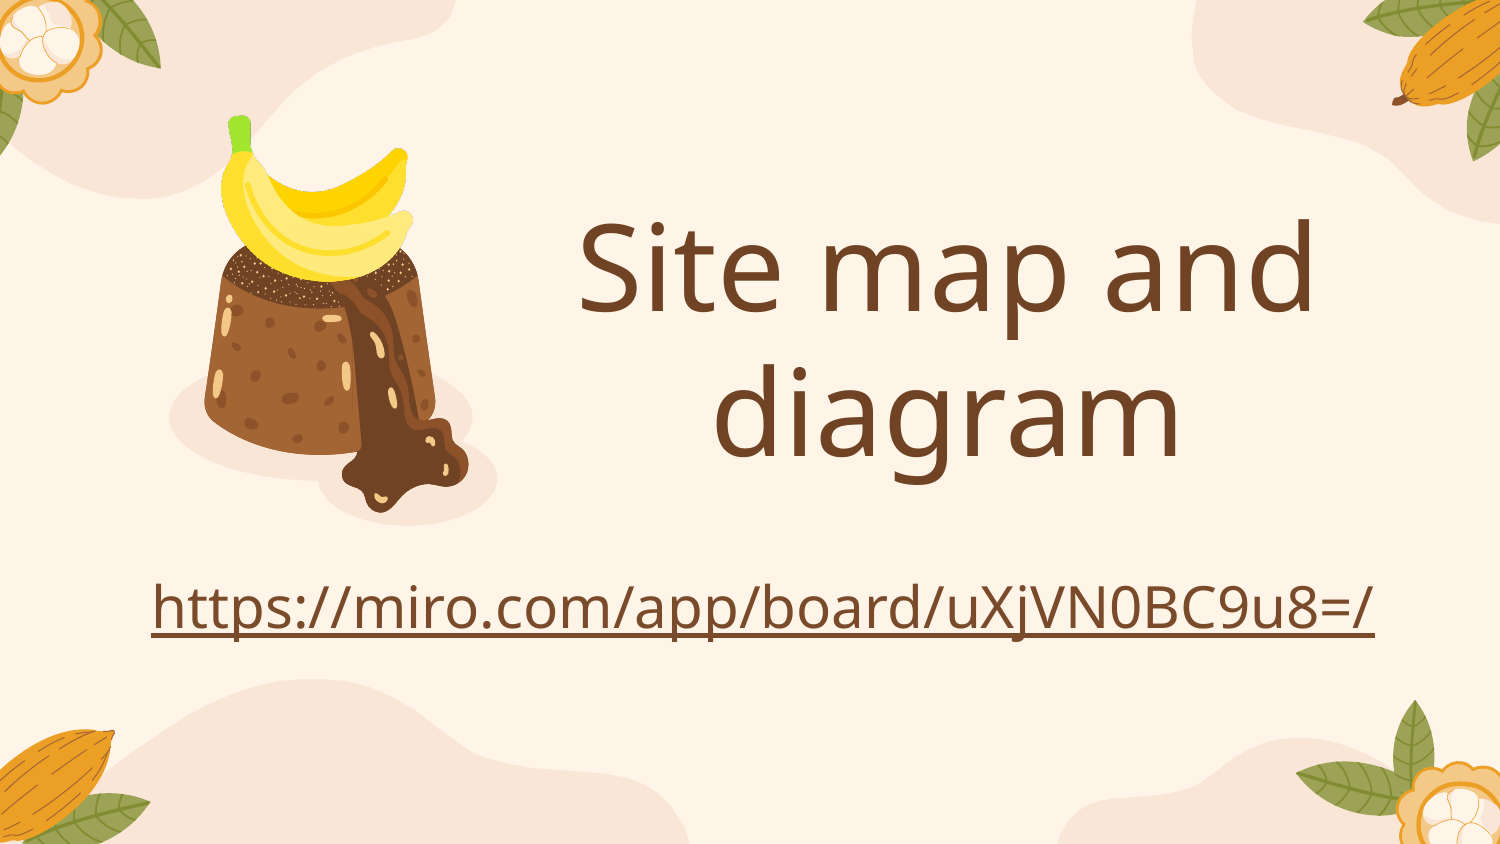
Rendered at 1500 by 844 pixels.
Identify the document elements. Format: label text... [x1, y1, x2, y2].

text_box https://miro.com/app/board/uXjVN0BC9u8=/ [136, 555, 1447, 735]
picture [221, 103, 413, 294]
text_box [168, 226, 498, 526]
title Site map and diagram [511, 256, 1385, 497]
